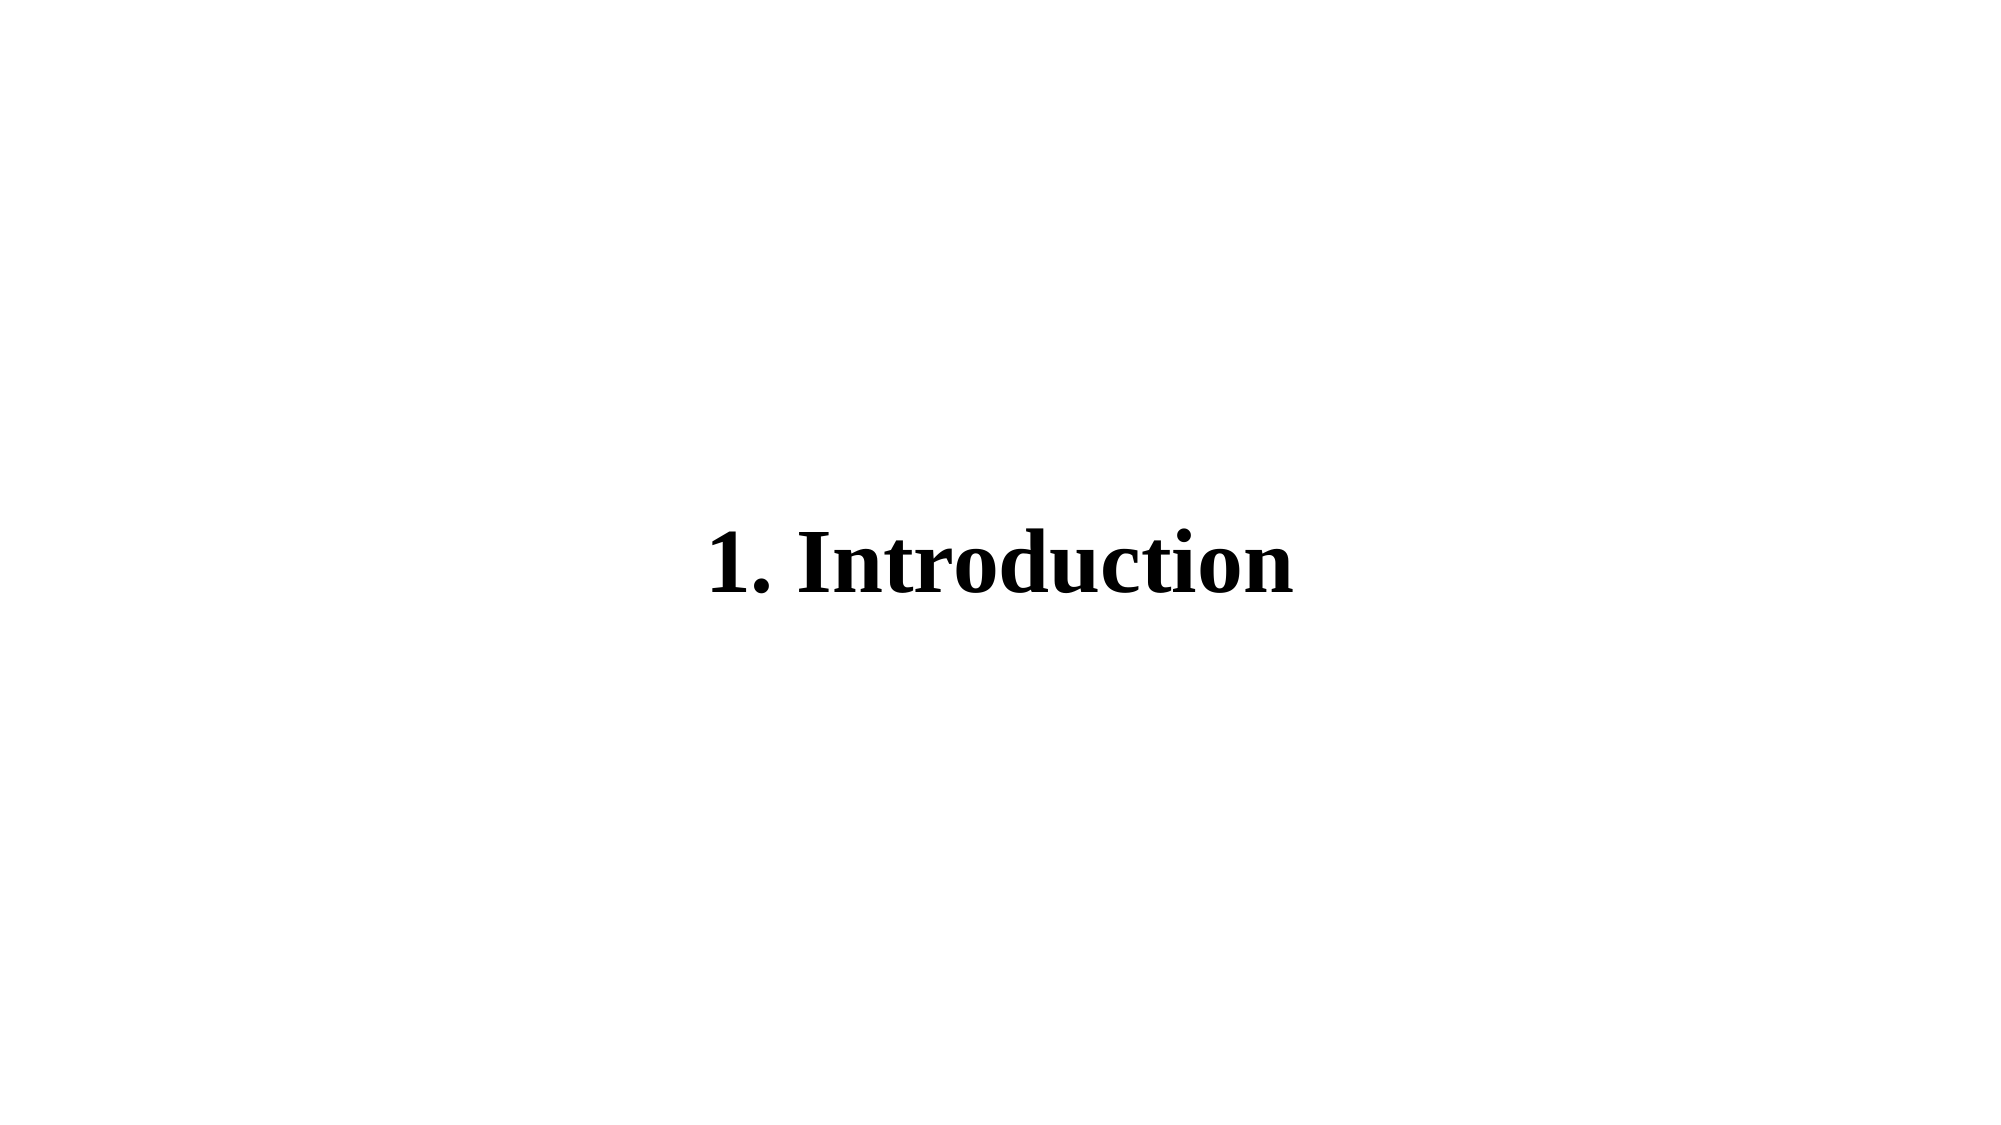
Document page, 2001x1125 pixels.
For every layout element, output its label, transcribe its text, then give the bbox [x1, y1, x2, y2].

title 1. Introduction [137, 453, 1863, 672]
